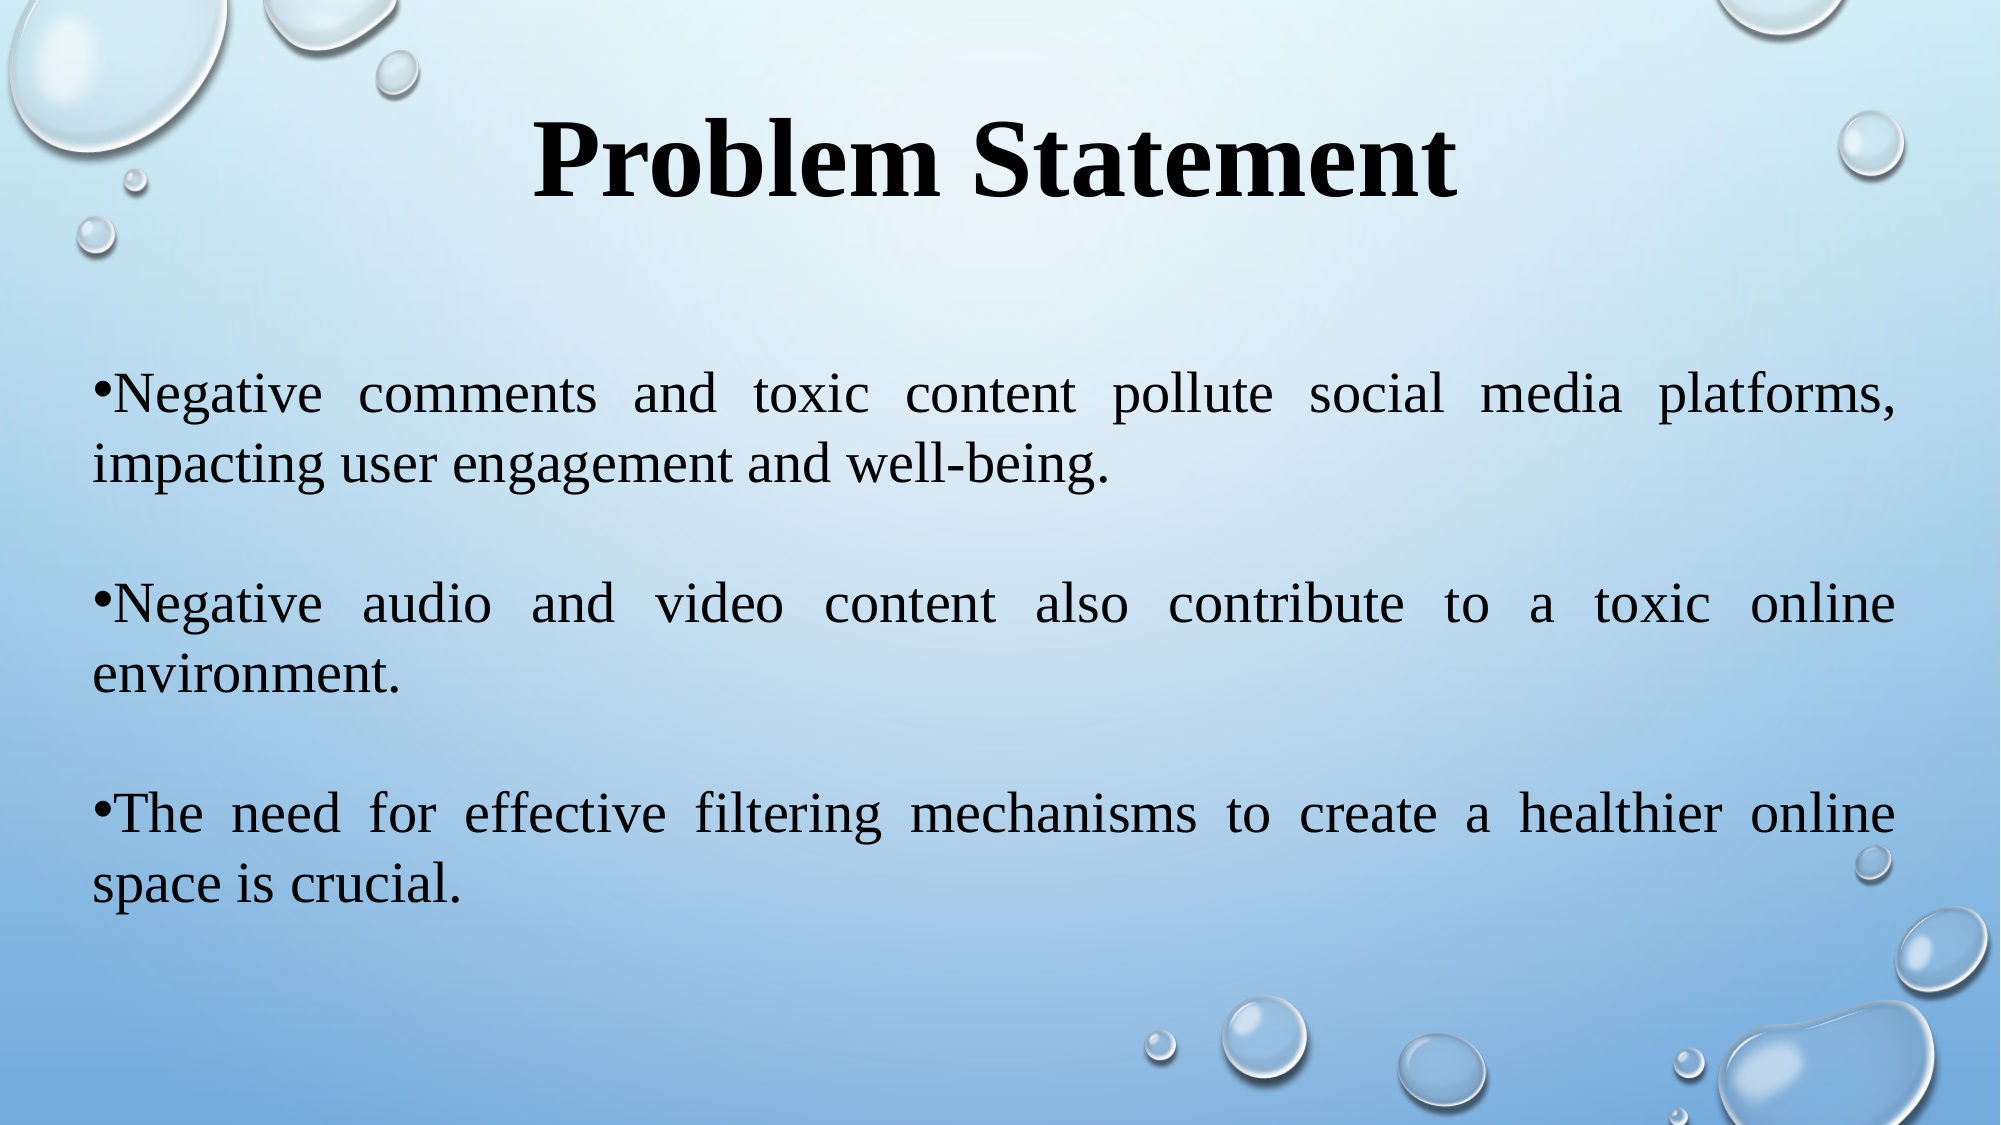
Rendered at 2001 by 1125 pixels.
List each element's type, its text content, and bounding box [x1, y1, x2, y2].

text_box Problem Statement Negative comments and toxic content pollute social media platforms, impacting user engagement and well-being. Negative audio and video content also contribute to a toxic online environment. The need for effective filtering mechanisms to create a healthier online space is crucial. [78, 76, 1913, 967]
picture [0, 0, 2000, 1125]
